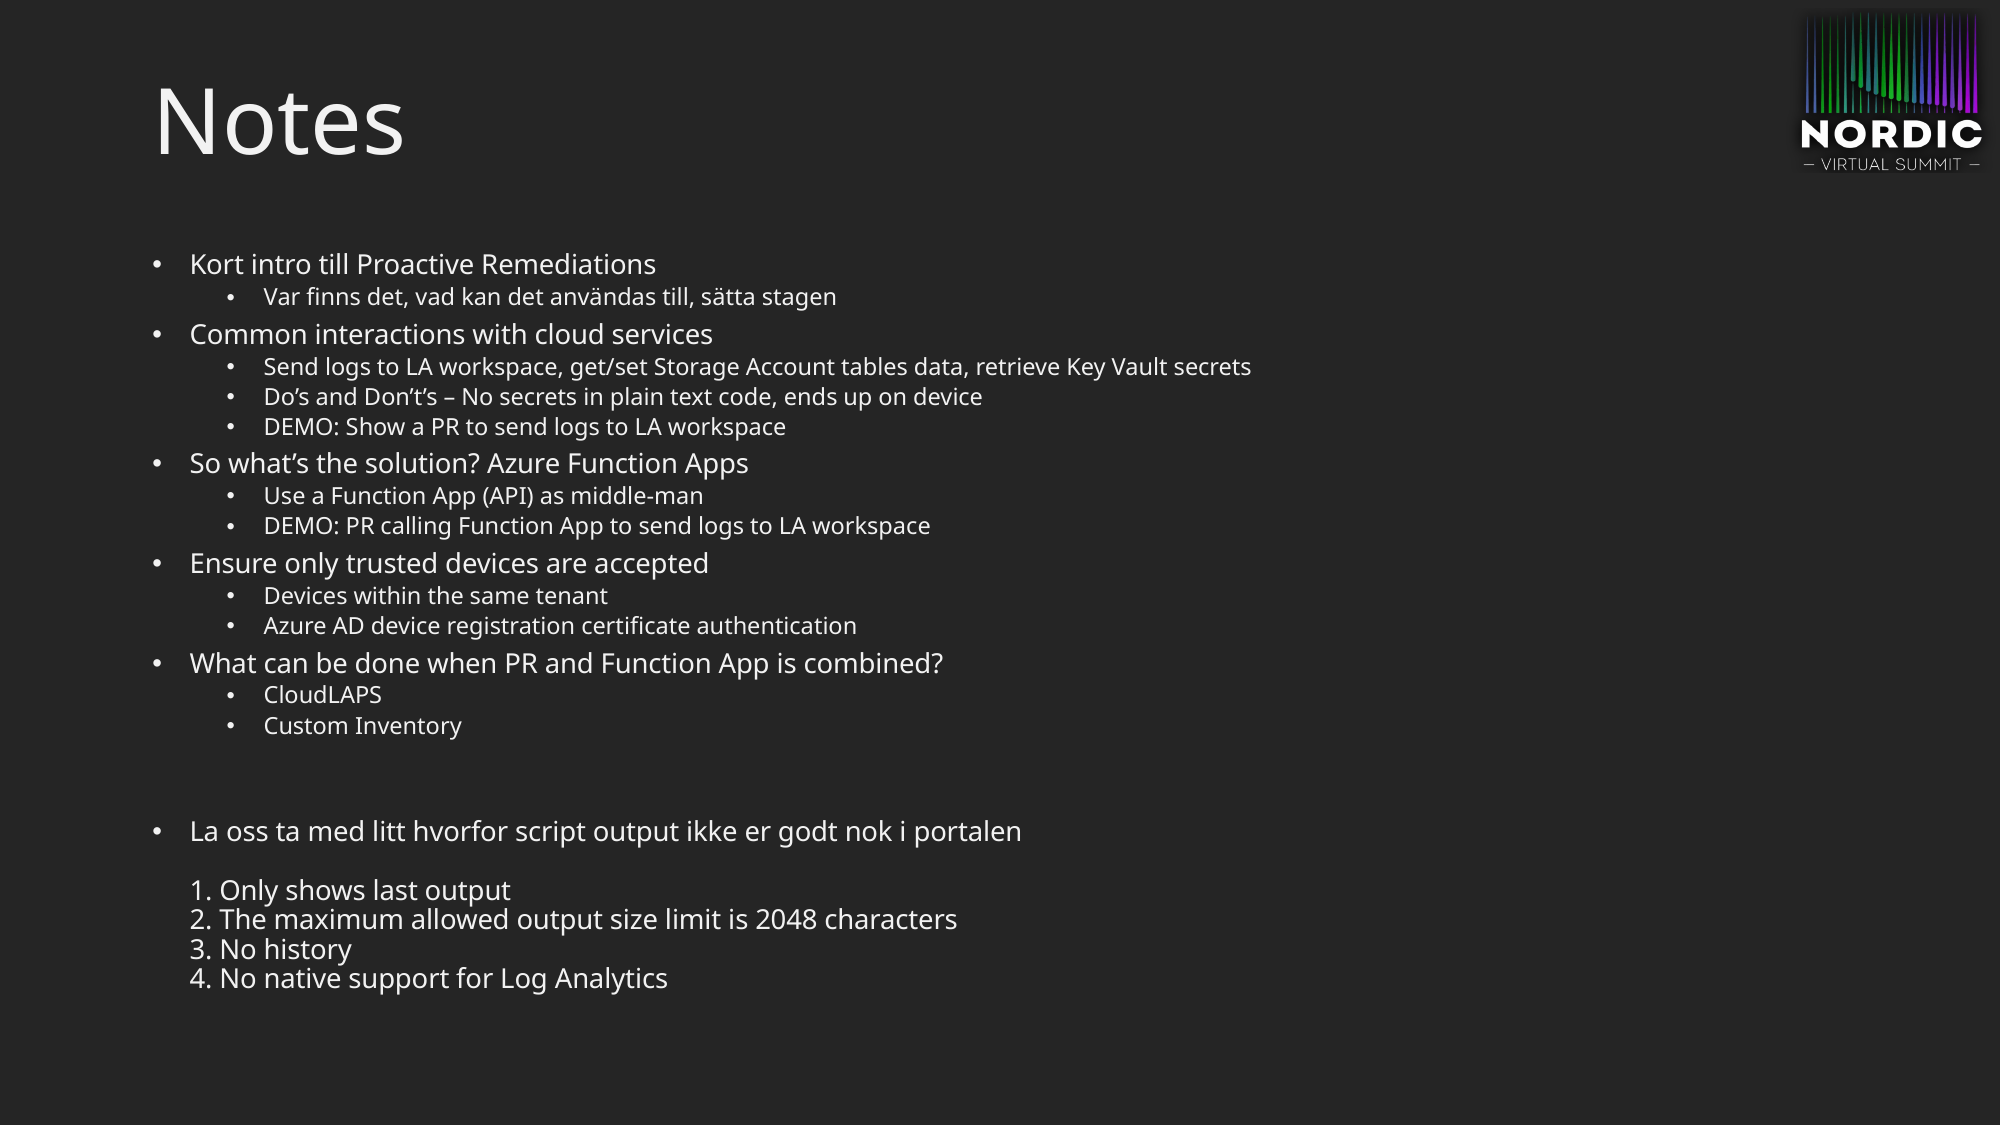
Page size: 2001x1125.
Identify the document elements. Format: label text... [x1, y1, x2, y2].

picture [1711, 8, 2001, 173]
title Notes [137, 59, 1624, 190]
list Kort intro till Proactive Remediations Var finns det, vad kan det användas till, sätta stagen Common interactions with cloud services Send logs to LA workspace, get/set Storage Account tables data, retrieve Key Vault secrets Do’s and Don’t’s – No secrets in plain text code, ends up on device DEMO: Show a PR to send logs to LA workspace So what’s the solution? Azure Function Apps Use a Function App (API) as middle-man DEMO: PR calling Function App to send logs to LA workspace Ensure only trusted devices are accepted Devices within the same tenant Azure AD device registration certificate authentication What can be done when PR and Function App is combined? CloudLAPS Custom Inventory La oss ta med litt hvorfor script output ikke er godt nok i portalen 1. Only shows last output 2. The maximum allowed output size limit is 2048 characters 3. No history 4. No native support for Log Analytics [137, 243, 1863, 1014]
